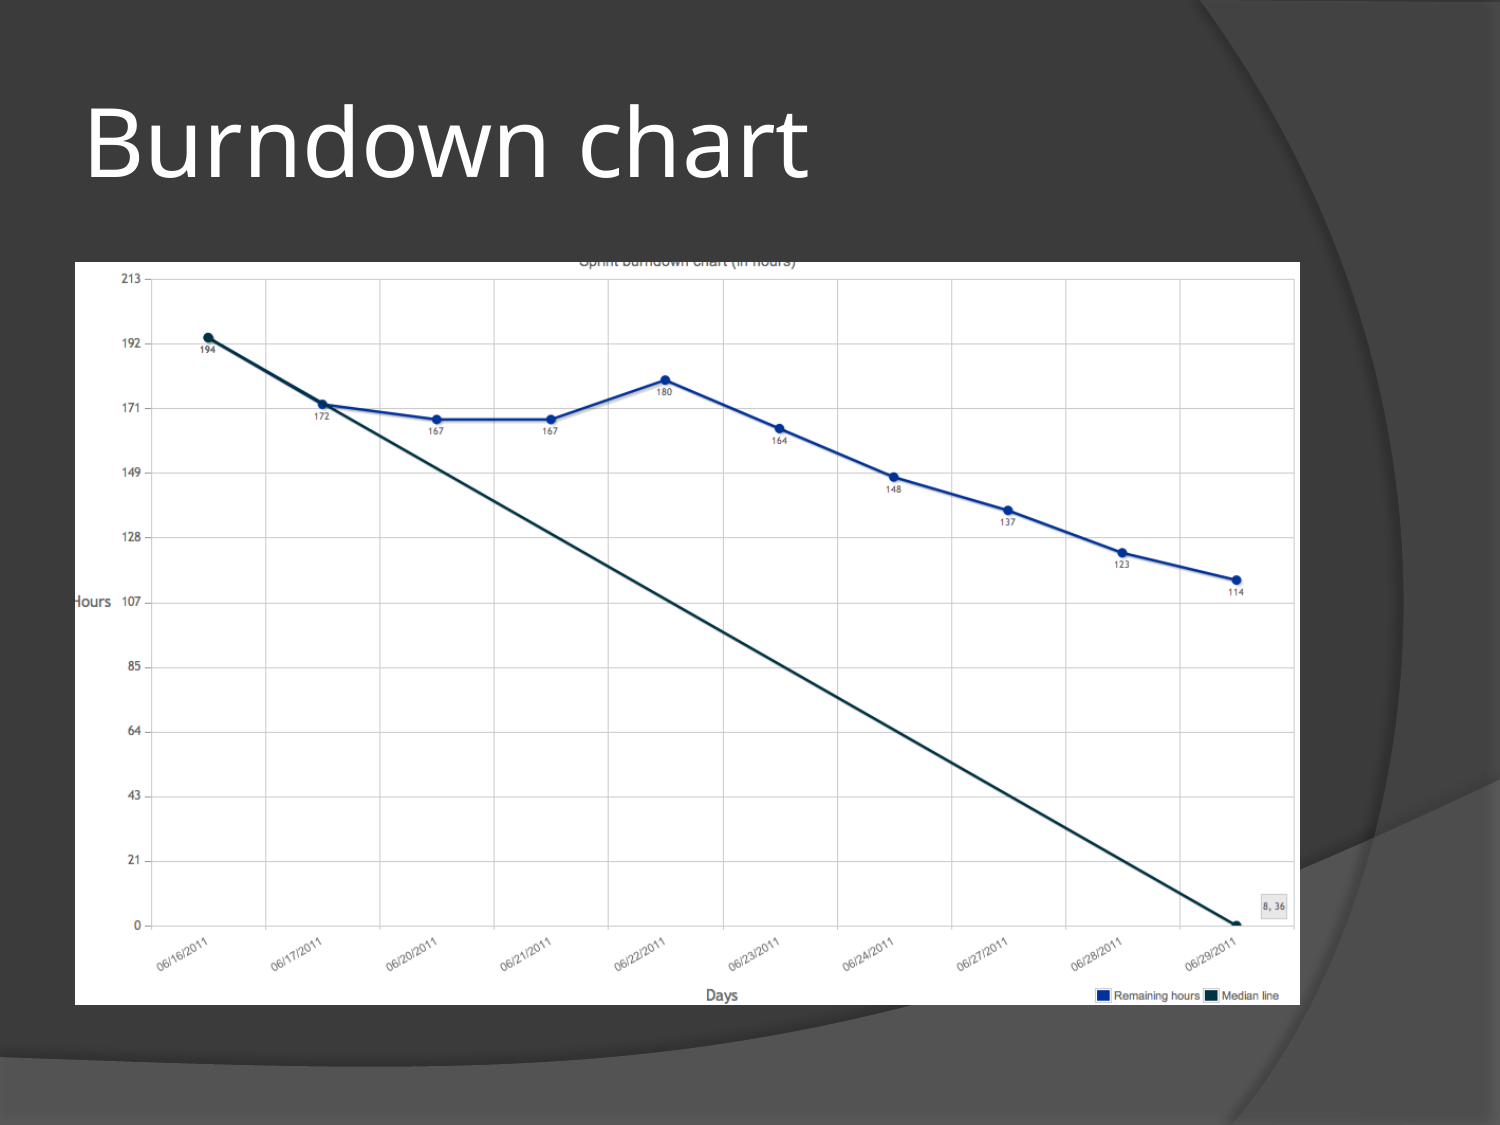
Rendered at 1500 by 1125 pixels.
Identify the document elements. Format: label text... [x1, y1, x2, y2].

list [74, 262, 1301, 1006]
title Burndown chart [75, 45, 1300, 233]
